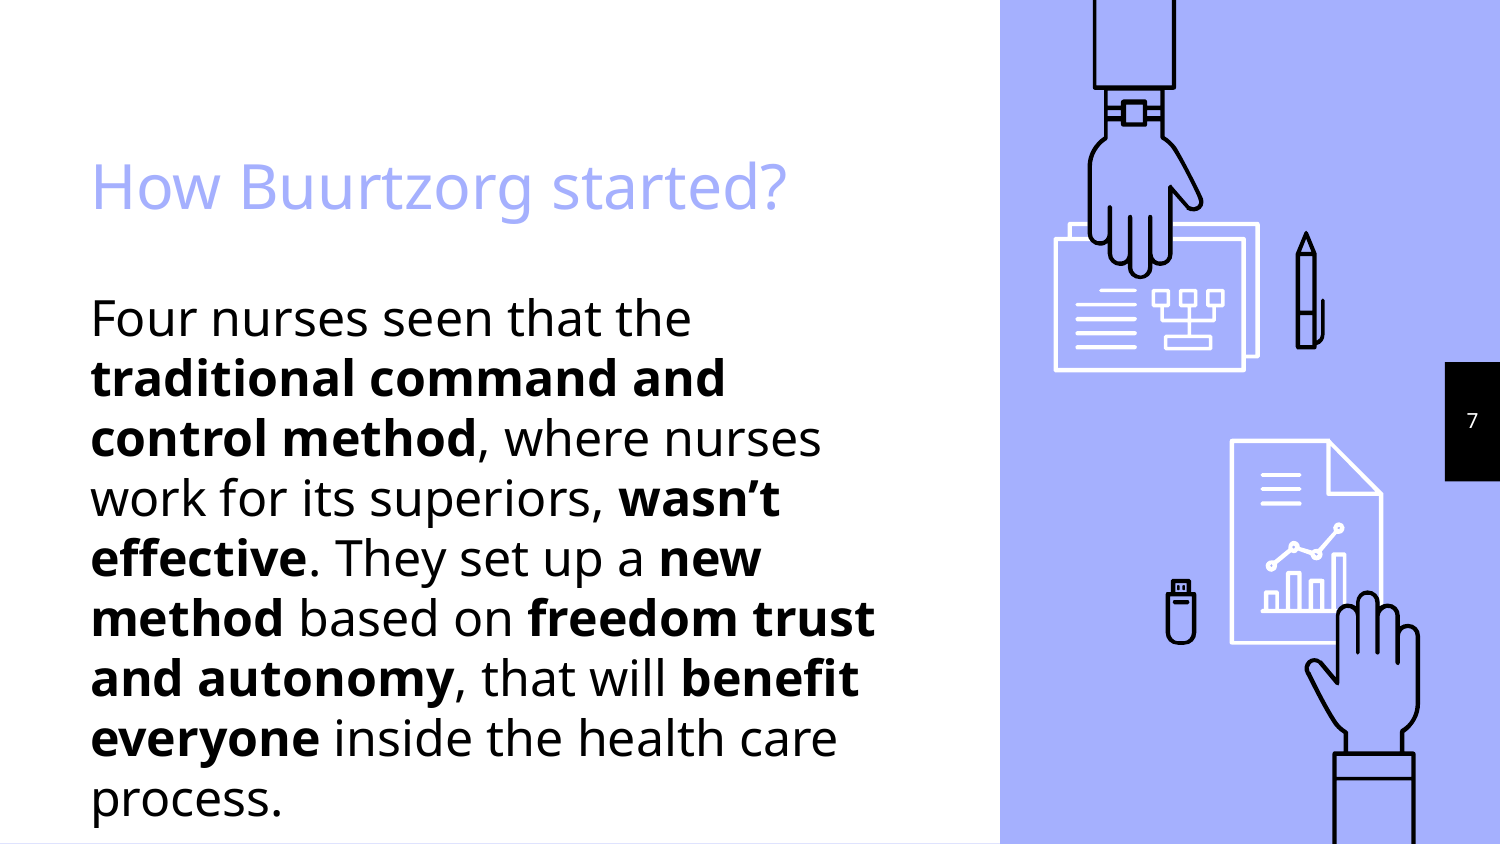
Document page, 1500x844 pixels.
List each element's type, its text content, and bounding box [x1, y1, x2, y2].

slide_number ‹#› [1444, 362, 1500, 482]
title How Buurtzorg started? [75, 96, 918, 237]
list Four nurses seen that the traditional command and control method, where nurses work for its superiors, wasn’t effective. They set up a new method based on freedom trust and autonomy, that will benefit everyone inside the health care process. [75, 271, 918, 794]
